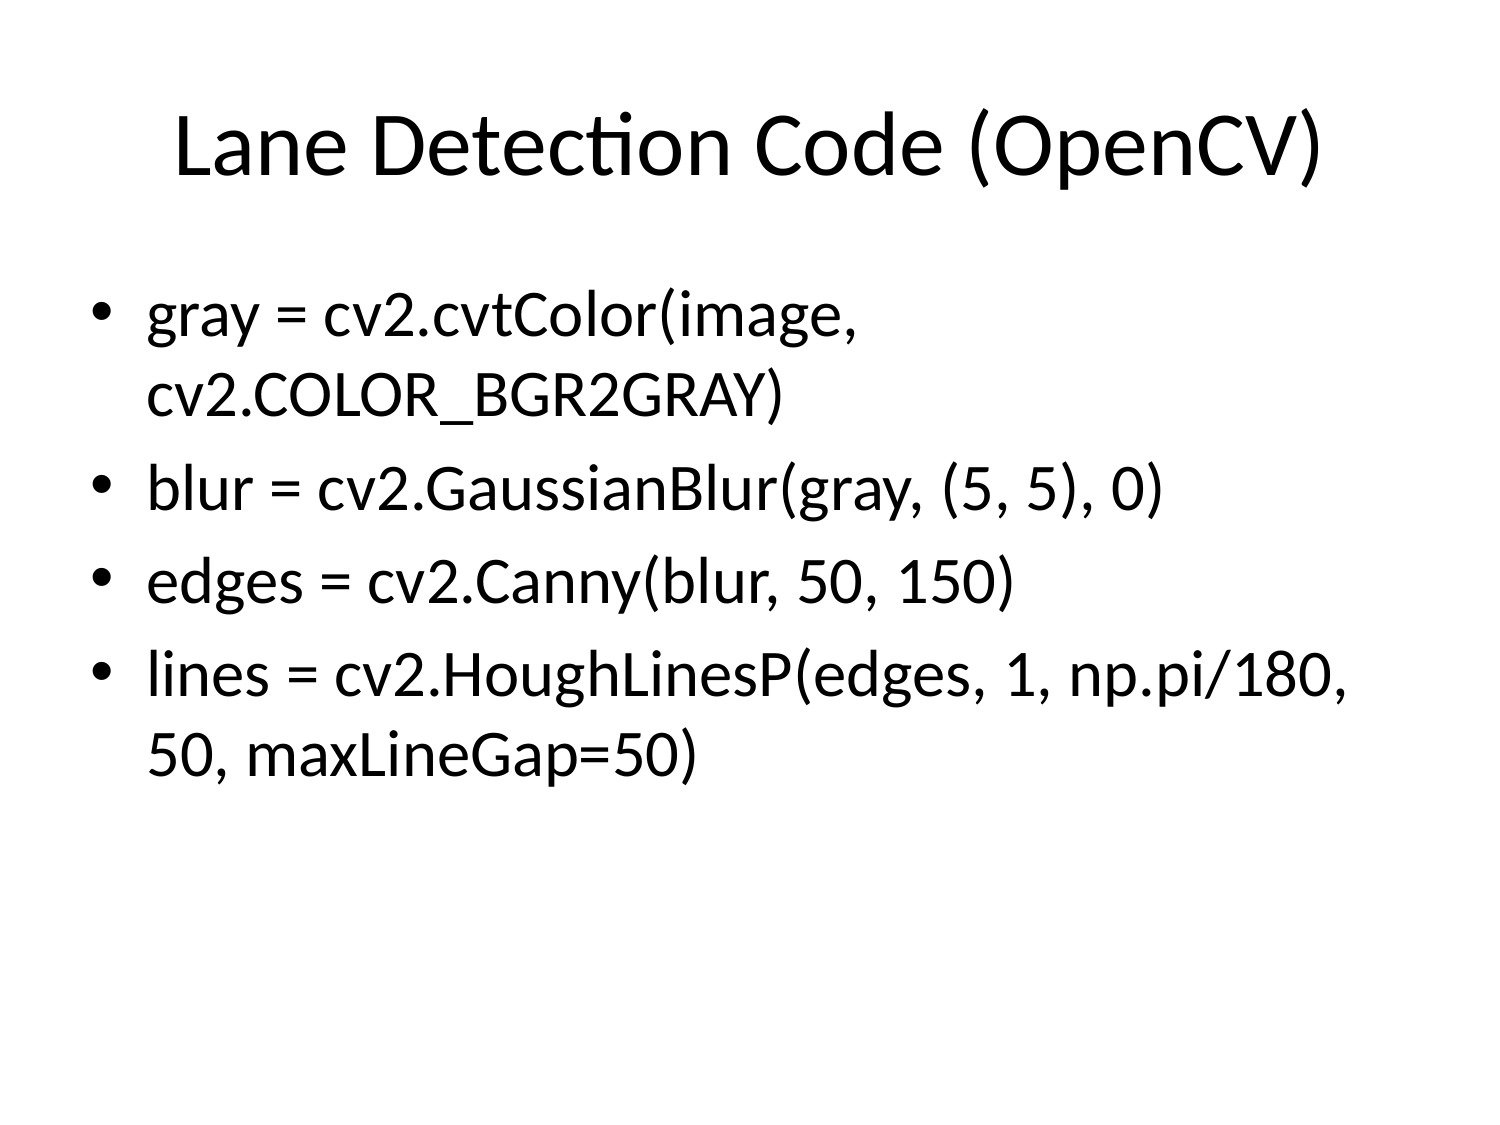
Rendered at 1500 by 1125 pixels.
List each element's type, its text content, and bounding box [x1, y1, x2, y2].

title Lane Detection Code (OpenCV) [75, 45, 1425, 233]
list gray = cv2.cvtColor(image, cv2.COLOR_BGR2GRAY) blur = cv2.GaussianBlur(gray, (5, 5), 0) edges = cv2.Canny(blur, 50, 150) lines = cv2.HoughLinesP(edges, 1, np.pi/180, 50, maxLineGap=50) [75, 262, 1425, 1005]
